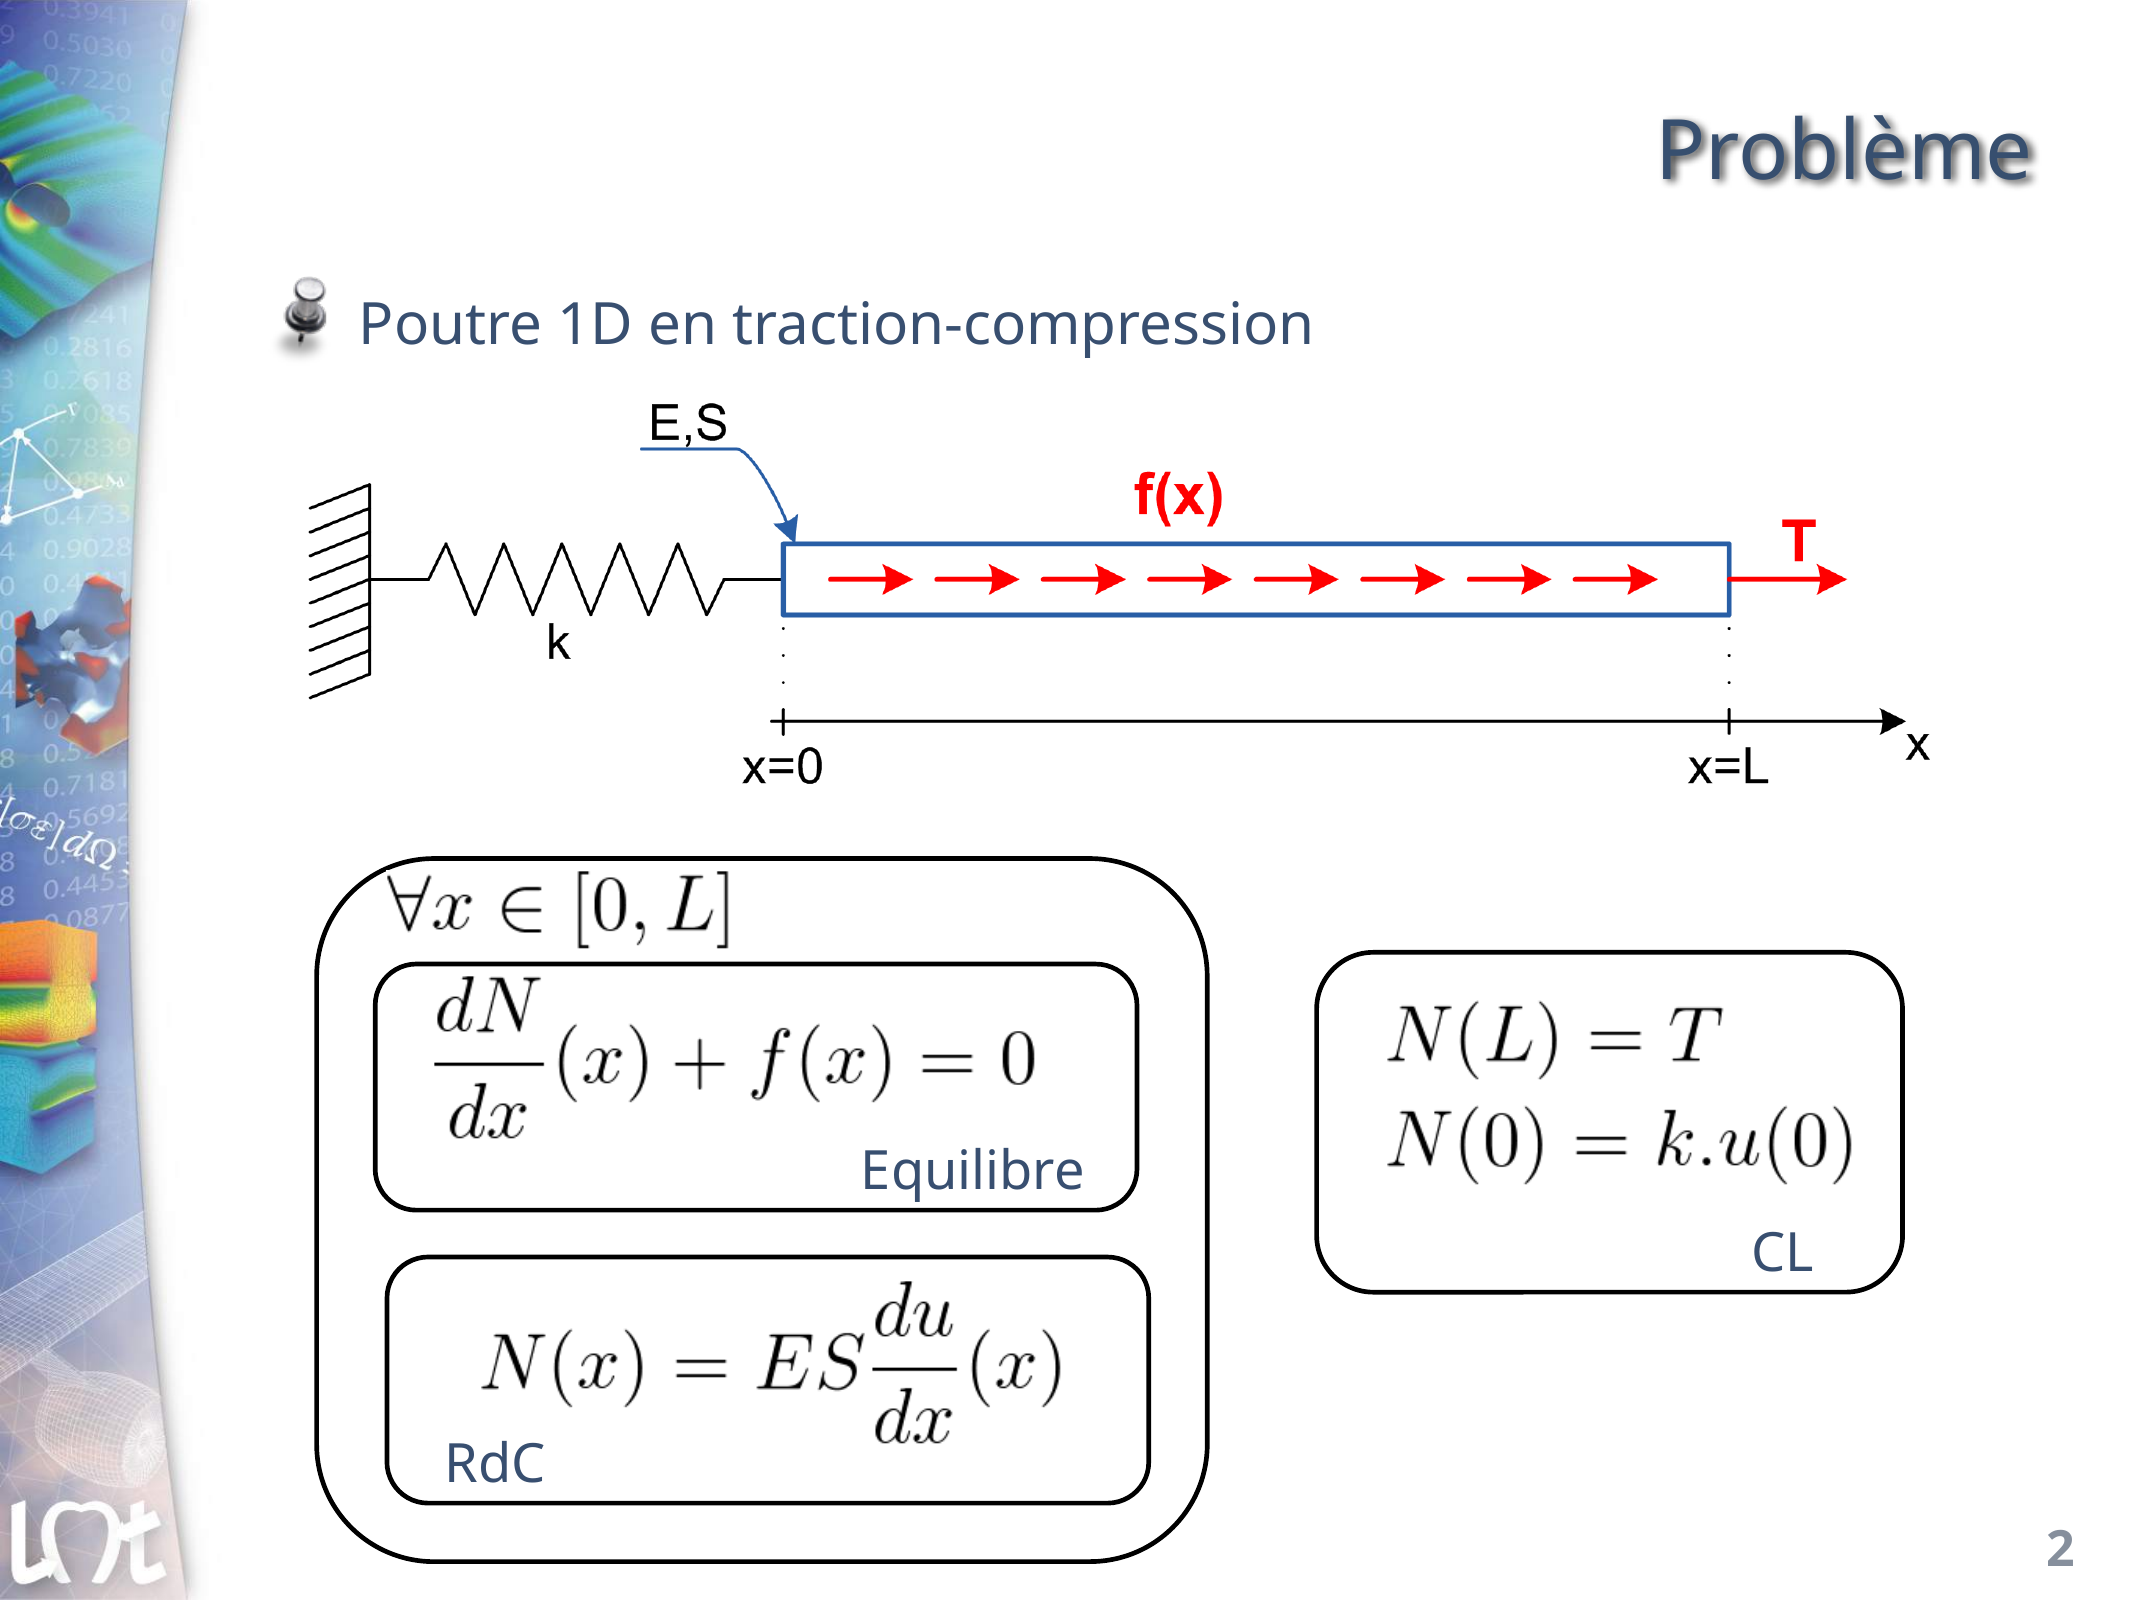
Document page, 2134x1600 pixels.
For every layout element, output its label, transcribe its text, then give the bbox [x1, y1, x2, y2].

text_box [1316, 952, 1903, 1293]
picture [0, 0, 2134, 1600]
text_box RdC [249, 1421, 330, 1501]
slide_number 2 [2024, 1508, 2096, 1581]
list Poutre 1D en traction-compression [259, 259, 2043, 883]
text_box [316, 858, 1208, 1562]
text_box CL [1536, 1210, 2030, 1290]
text_box Equilibre [1208, 1128, 1219, 1208]
title Problème [259, 61, 2043, 230]
